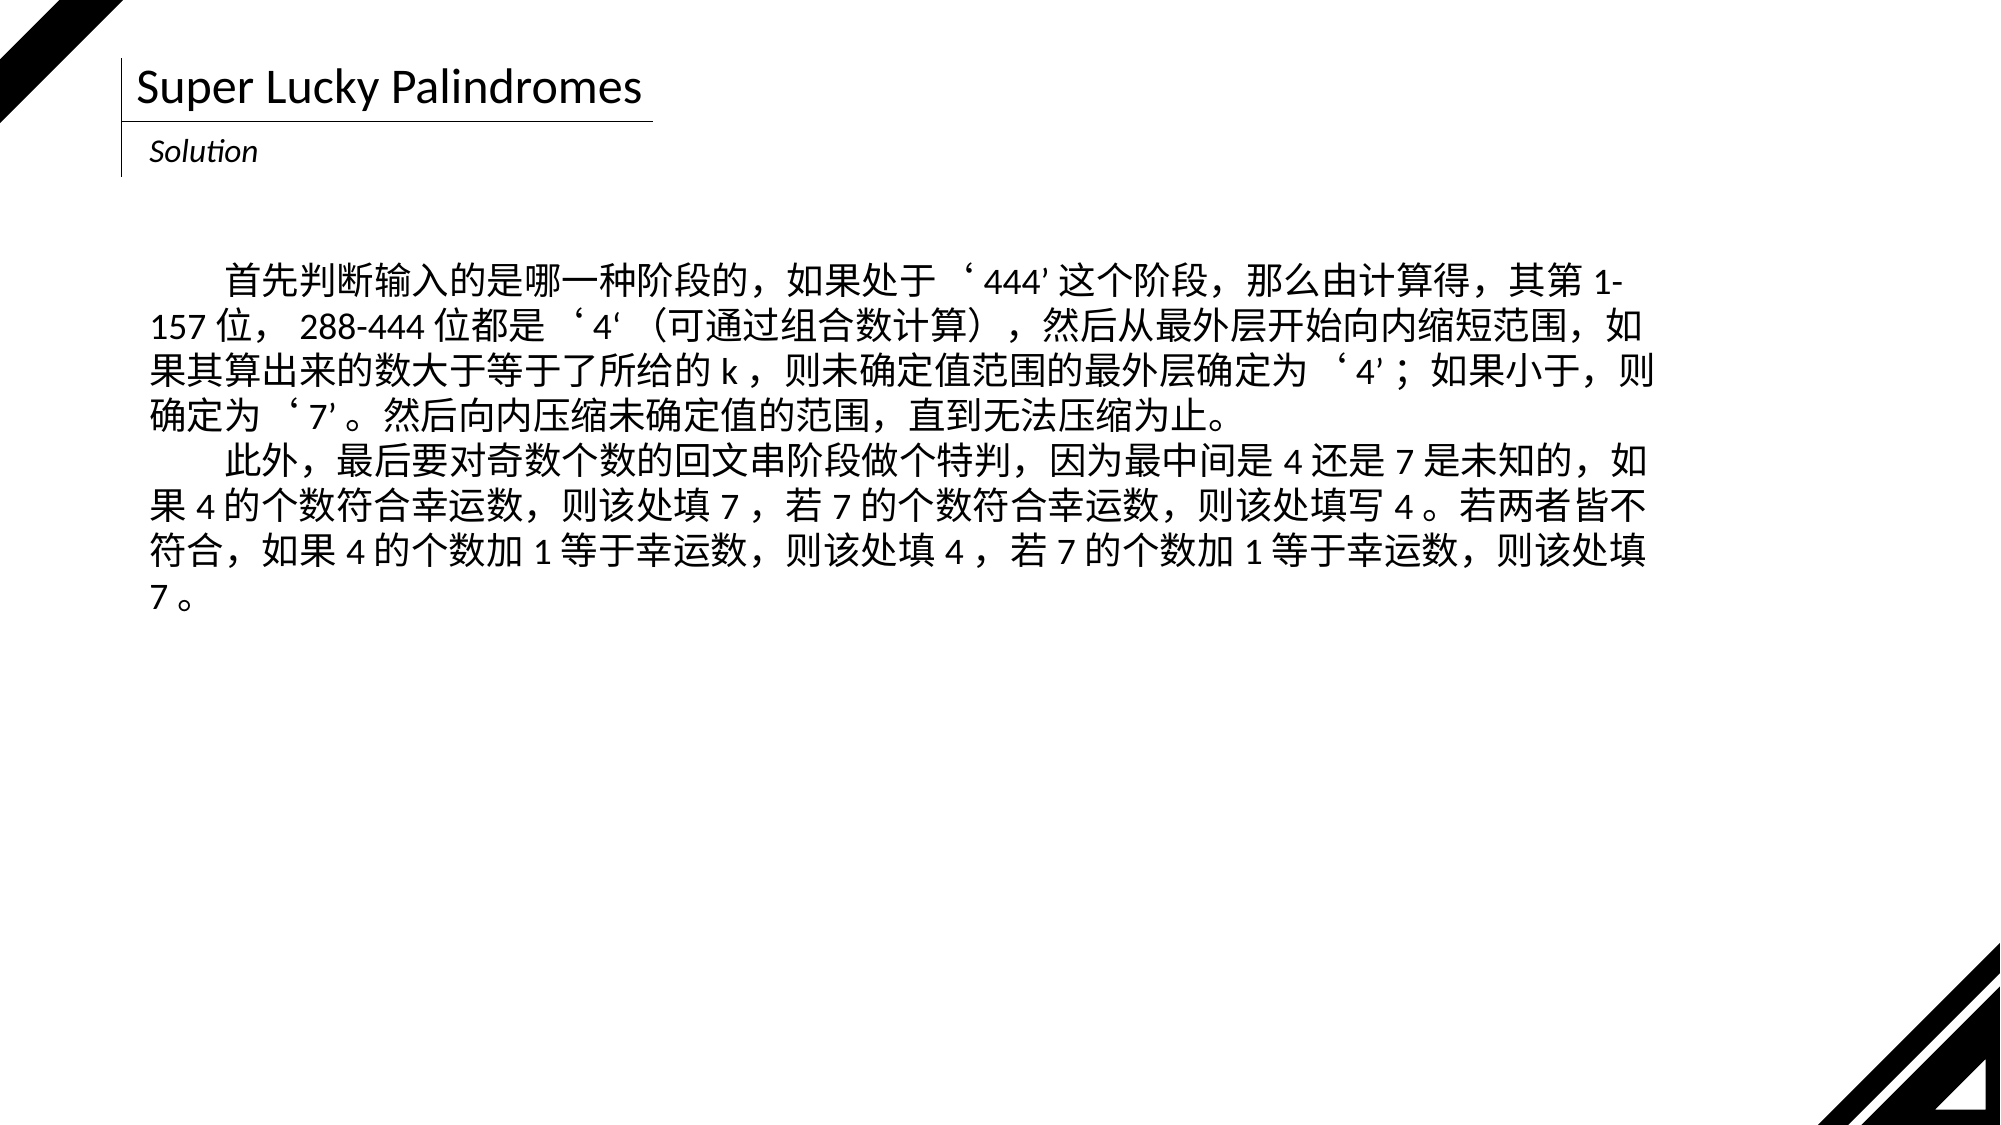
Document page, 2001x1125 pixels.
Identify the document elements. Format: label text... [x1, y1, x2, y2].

text_box 首先判断输入的是哪一种阶段的，如果处于‘444’这个阶段，那么由计算得，其第1-157位，288-444位都是‘4‘（可通过组合数计算），然后从最外层开始向内缩短范围，如果其算出来的数大于等于了所给的k，则未确定值范围的最外层确定为‘4’；如果小于，则确定为‘7’。然后向内压缩未确定值的范围，直到无法压缩为止。 此外，最后要对奇数个数的回文串阶段做个特判，因为最中间是4还是7是未知的，如果4的个数符合幸运数，则该处填7，若7的个数符合幸运数，则该处填写4。若两者皆不符合，如果4的个数加1等于幸运数，则该处填4，若7的个数加1等于幸运数，则该处填7。 [134, 249, 1685, 670]
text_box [1818, 943, 2000, 1125]
text_box Super Lucky Palindromes [121, 45, 680, 121]
text_box [0, 0, 124, 124]
text_box Solution [134, 122, 393, 177]
